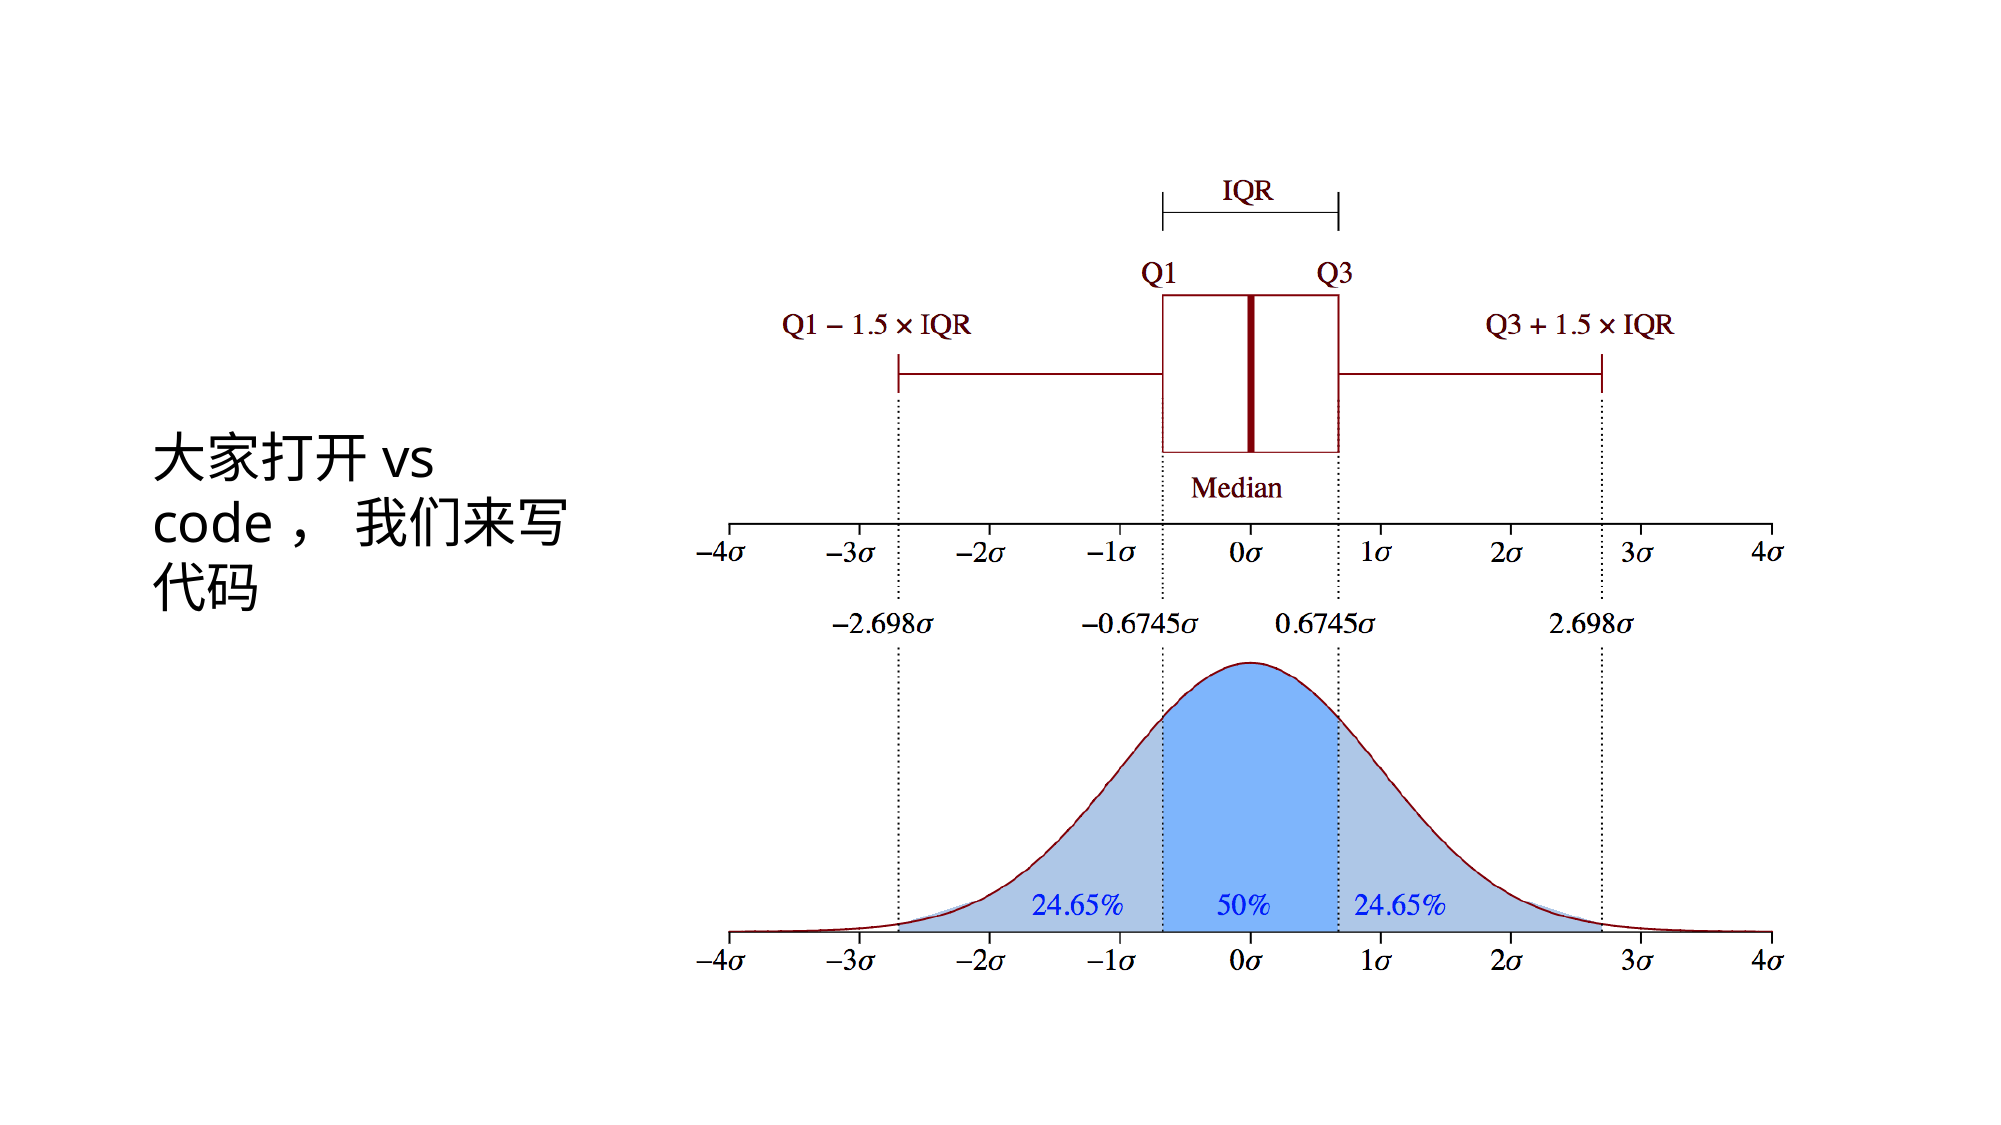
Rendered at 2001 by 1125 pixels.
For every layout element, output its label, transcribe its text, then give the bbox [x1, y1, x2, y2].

text_box 大家打开vs code， 我们来写代码 [137, 416, 598, 626]
picture [688, 168, 1863, 1006]
